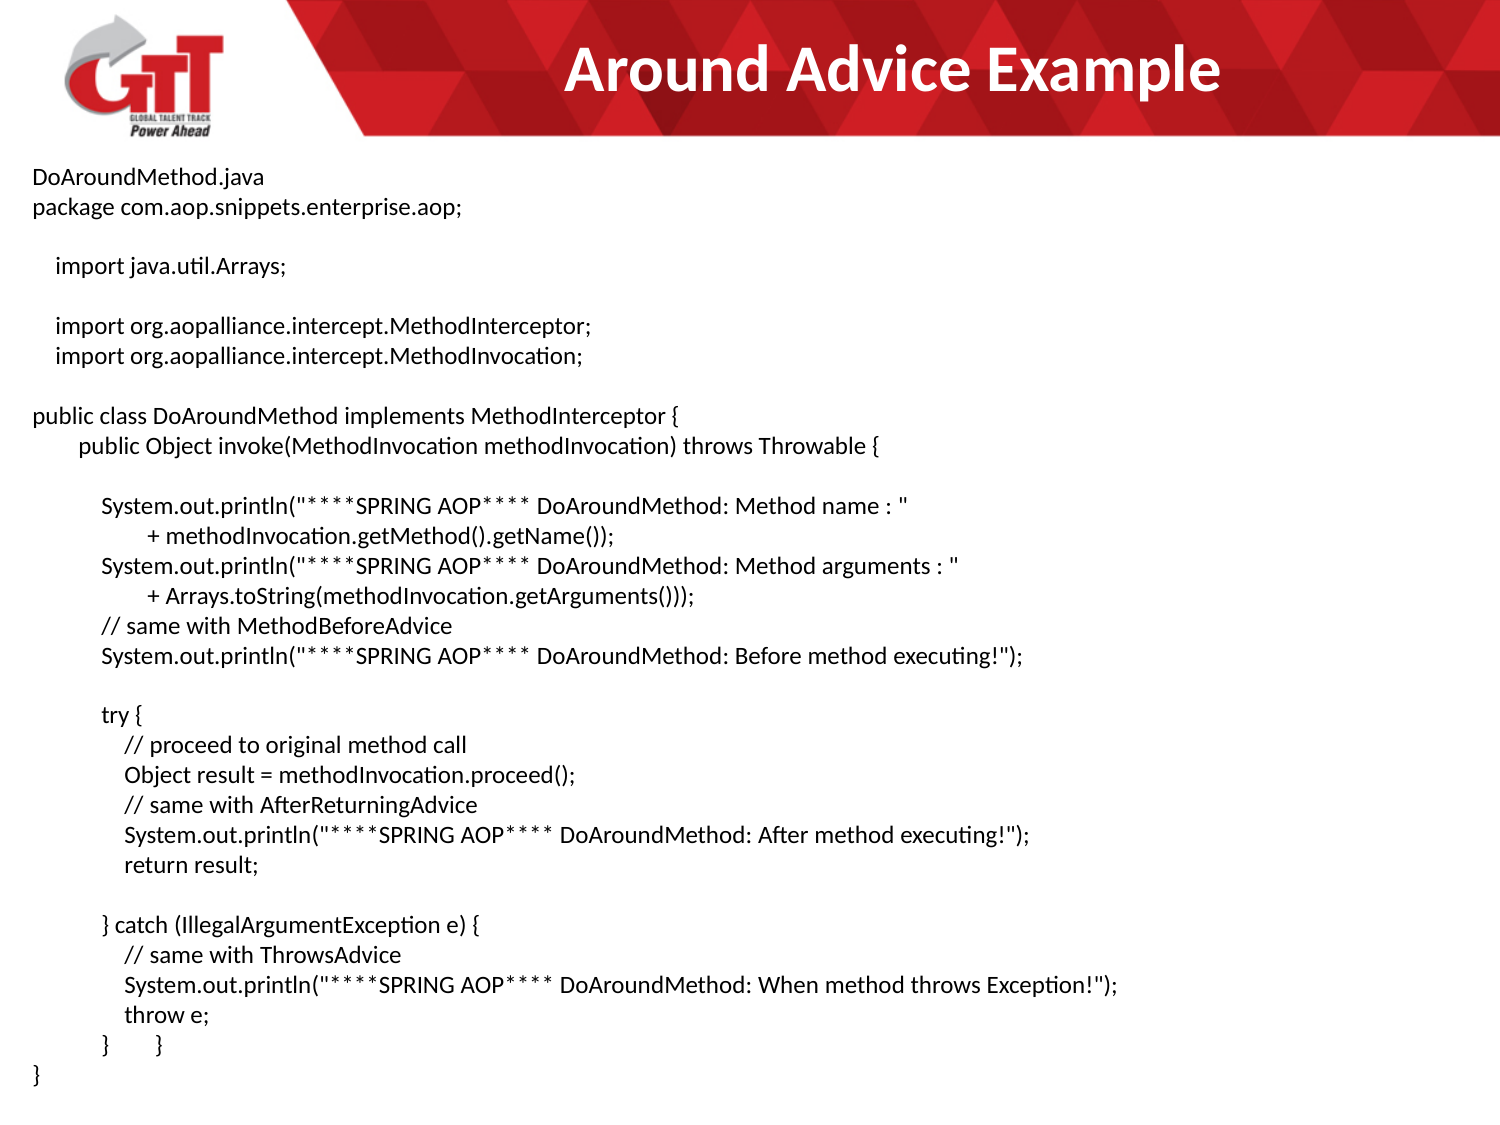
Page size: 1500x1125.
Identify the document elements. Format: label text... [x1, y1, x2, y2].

picture [0, 0, 1500, 1125]
title Around Advice Example [324, 12, 1463, 118]
text_box DoAroundMethod.java package com.aop.snippets.enterprise.aop; import java.util.Arrays; import org.aopalliance.intercept.MethodInterceptor; import org.aopalliance.intercept.MethodInvocation; public class DoAroundMethod implements MethodInterceptor { public Object invoke(MethodInvocation methodInvocation) throws Throwable { System.out.println("****SPRING AOP**** DoAroundMethod: Method name : " + methodInvocation.getMethod().getName()); System.out.println("****SPRING AOP**** DoAroundMethod: Method arguments : " + Arrays.toString(methodInvocation.getArguments())); // same with MethodBeforeAdvice System.out.println("****SPRING AOP**** DoAroundMethod: Before method executing!"); try { // proceed to original method call Object result = methodInvocation.proceed(); // same with AfterReturningAdvice System.out.println("****SPRING AOP**** DoAroundMethod: After method executing!"); return result; } catch (IllegalArgumentException e) { // same with ThrowsAdvice System.out.println("****SPRING AOP**** DoAroundMethod: When method throws Exception!"); throw e; } } } [17, 122, 1463, 1096]
